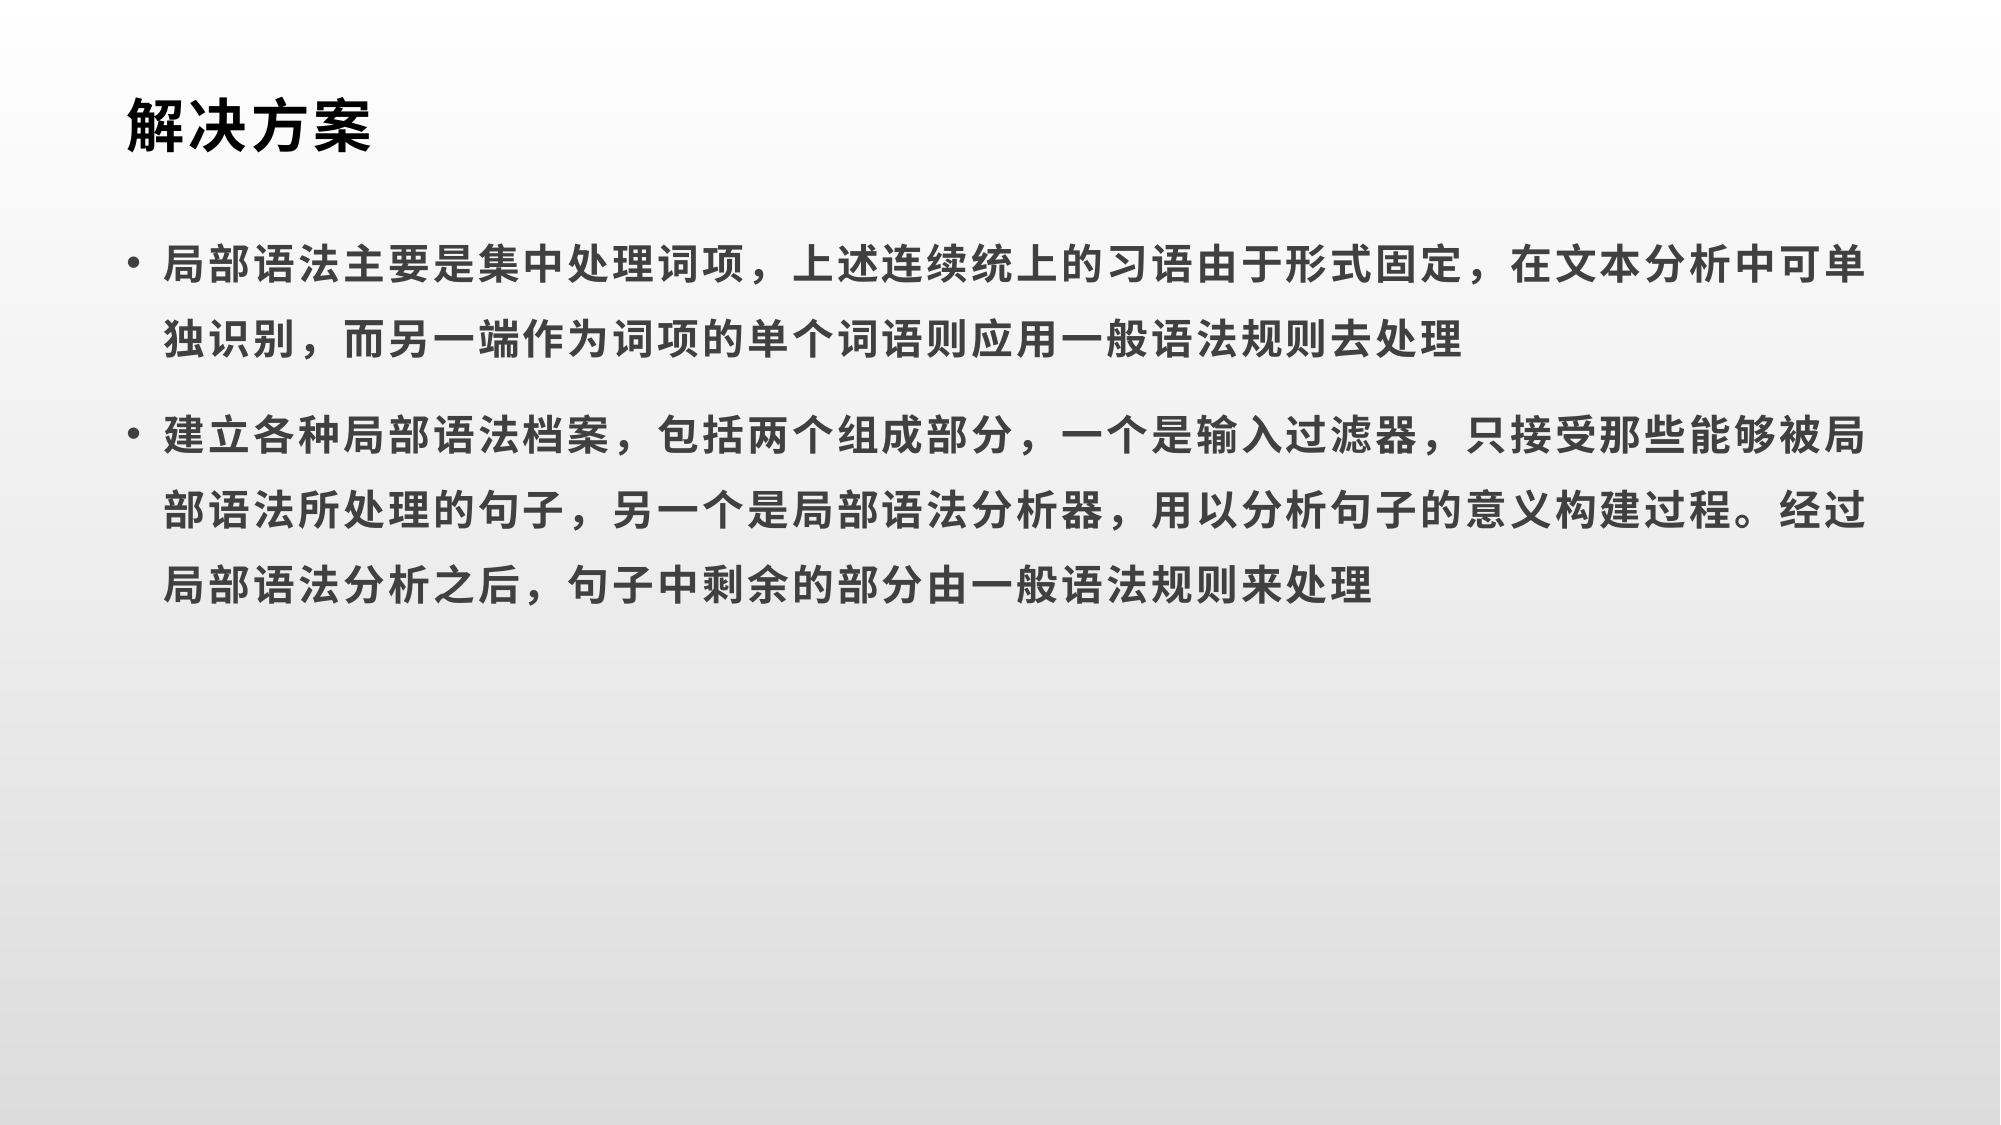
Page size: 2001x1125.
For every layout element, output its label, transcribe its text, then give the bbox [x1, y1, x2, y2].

list 局部语法主要是集中处理词项，上述连续统上的习语由于形式固定，在文本分析中可单独识别，而另一端作为词项的单个词语则应用一般语法规则去处理 建立各种局部语法档案，包括两个组成部分，一个是输入过滤器，只接受那些能够被局部语法所处理的句子，另一个是局部语法分析器，用以分析句子的意义构建过程。经过局部语法分析之后，句子中剩余的部分由一般语法规则来处理 [109, 212, 1891, 1040]
title 解决方案 [109, 70, 1891, 178]
